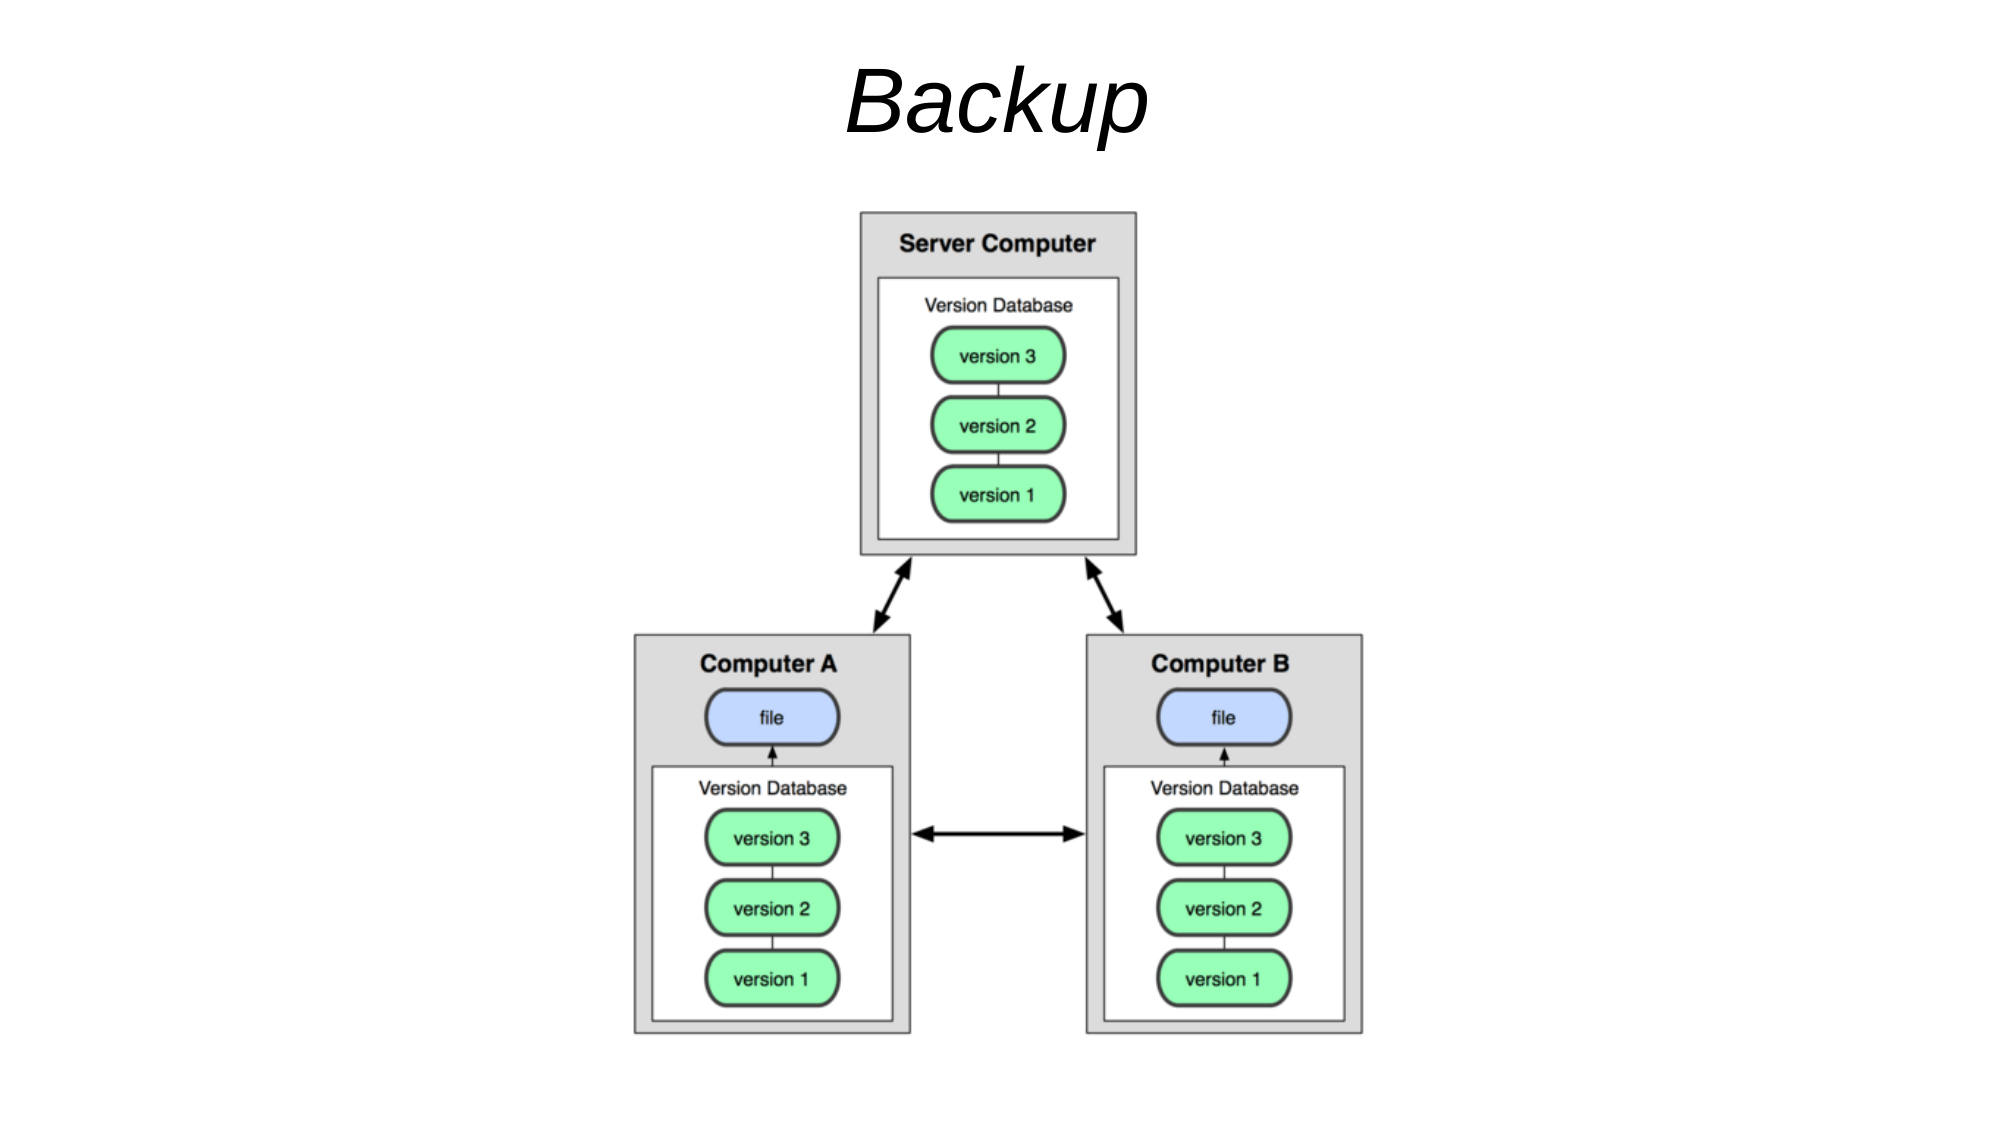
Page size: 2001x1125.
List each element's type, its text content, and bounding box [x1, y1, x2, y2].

title Backup [135, 0, 1861, 209]
picture [630, 210, 1365, 1037]
